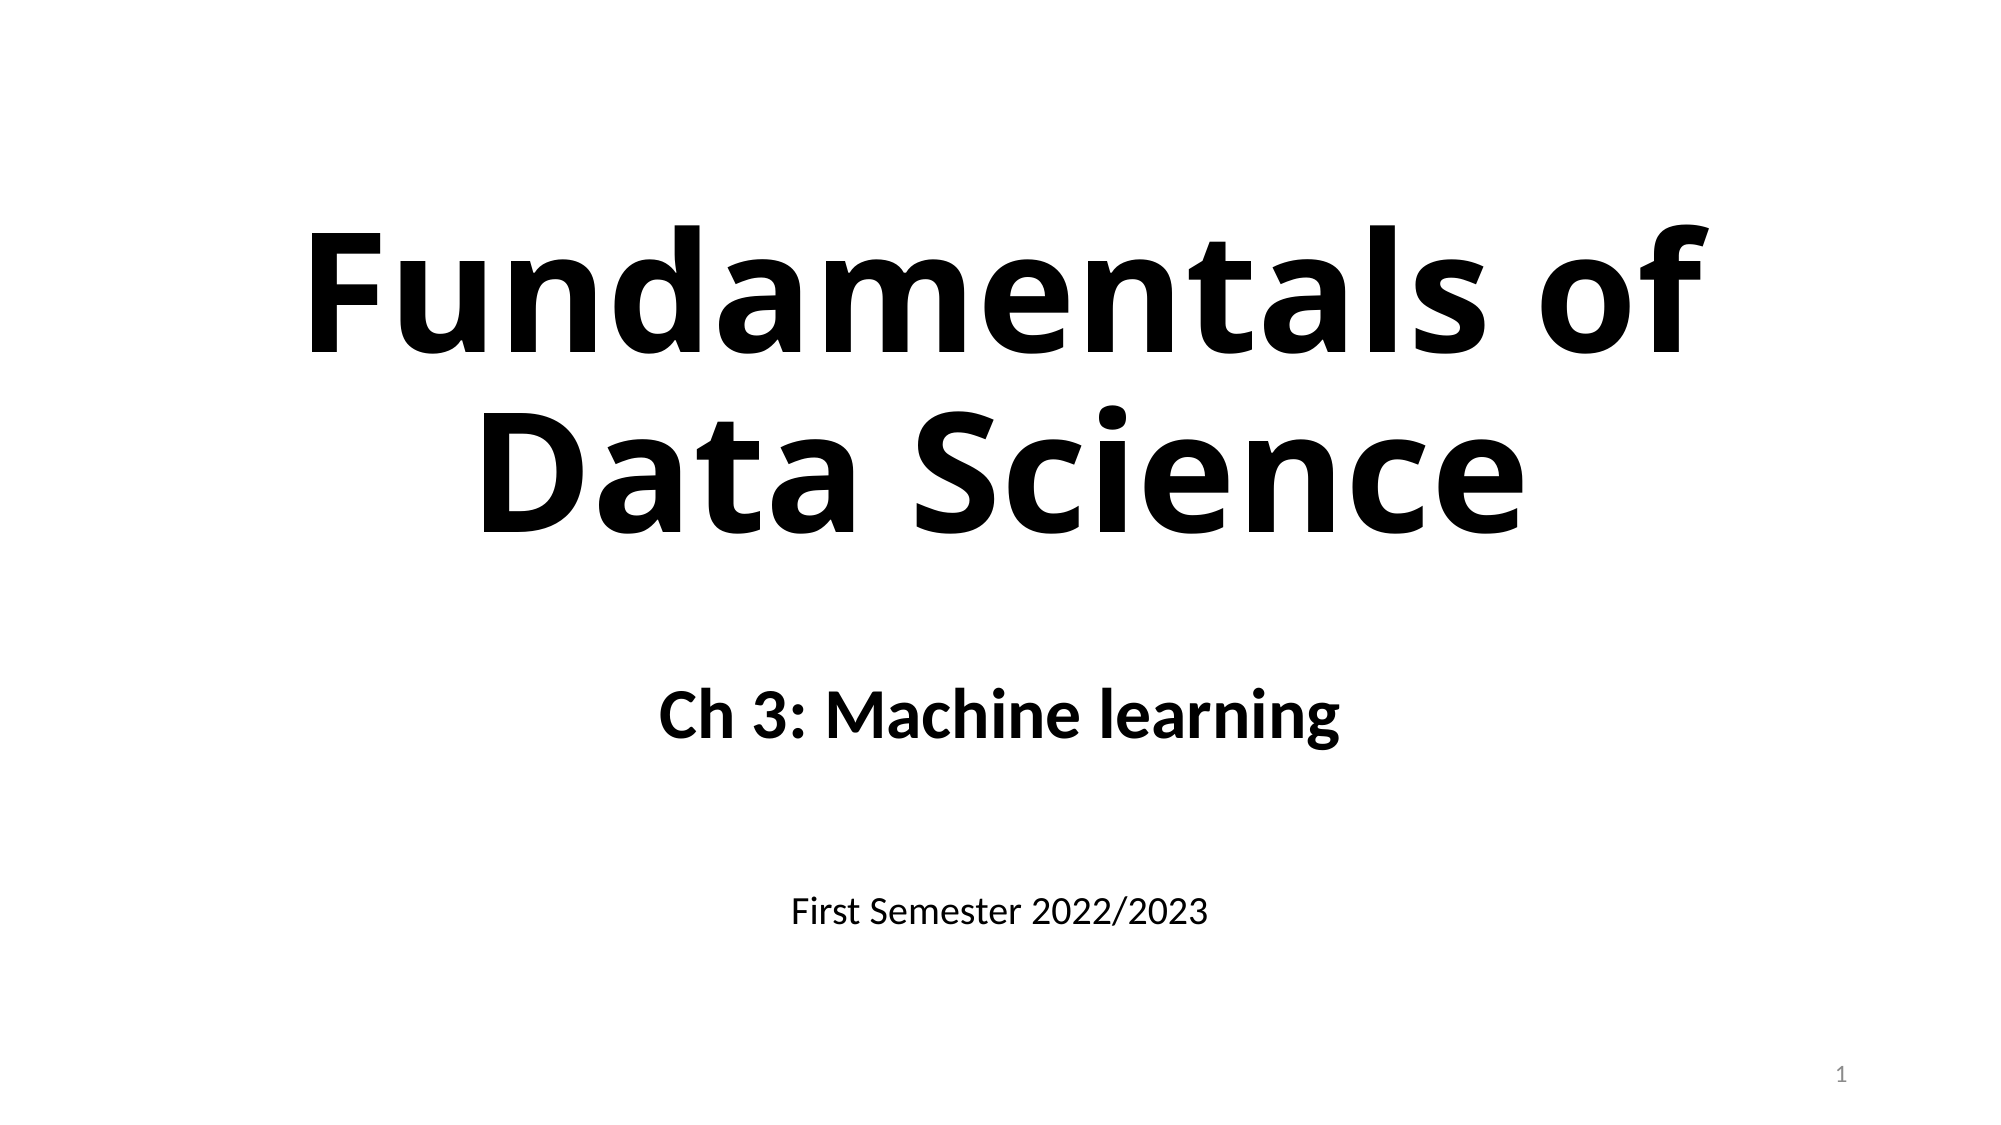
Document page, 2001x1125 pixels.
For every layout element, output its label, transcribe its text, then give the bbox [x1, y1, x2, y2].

subtitle Ch 3: Machine learning First Semester 2022/2023 [249, 669, 1750, 941]
title Fundamentals of Data Science [249, 184, 1750, 576]
slide_number 1 [1412, 1042, 1863, 1103]
